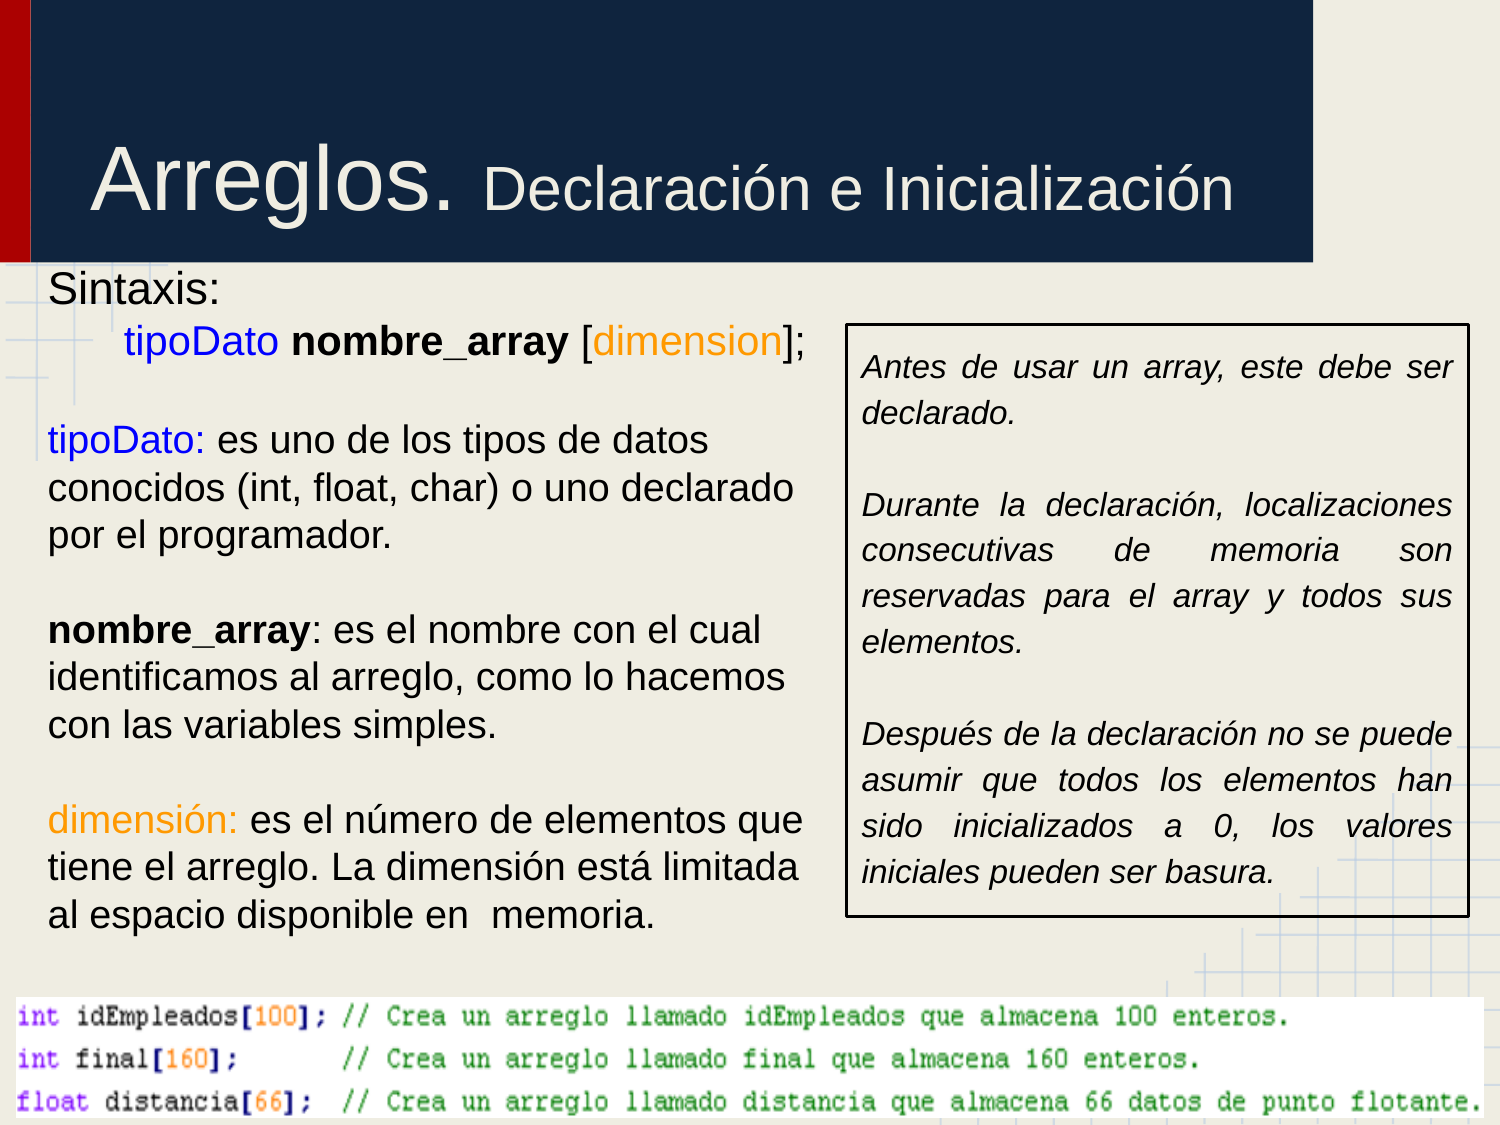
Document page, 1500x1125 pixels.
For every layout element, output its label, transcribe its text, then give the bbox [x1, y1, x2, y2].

list Sintaxis: tipoDato nombre_array [dimension]; tipoDato: es uno de los tipos de datos conocidos (int, float, char) o uno declarado por el programador. nombre_array: es el nombre con el cual identificamos al arreglo, como lo hacemos con las variables simples. dimensión: es el número de elementos que tiene el arreglo. La dimensión está limitada al espacio disponible en memoria. [32, 243, 821, 995]
list Antes de usar un array, este debe ser declarado. Durante la declaración, localizaciones consecutivas de memoria son reservadas para el array y todos sus elementos. Después de la declaración no se puede asumir que todos los elementos han sido inicializados a 0, los valores iniciales pueden ser basura. [846, 324, 1469, 917]
title Arreglos. Declaración e Inicialización [75, 22, 1276, 244]
picture [16, 997, 1484, 1118]
